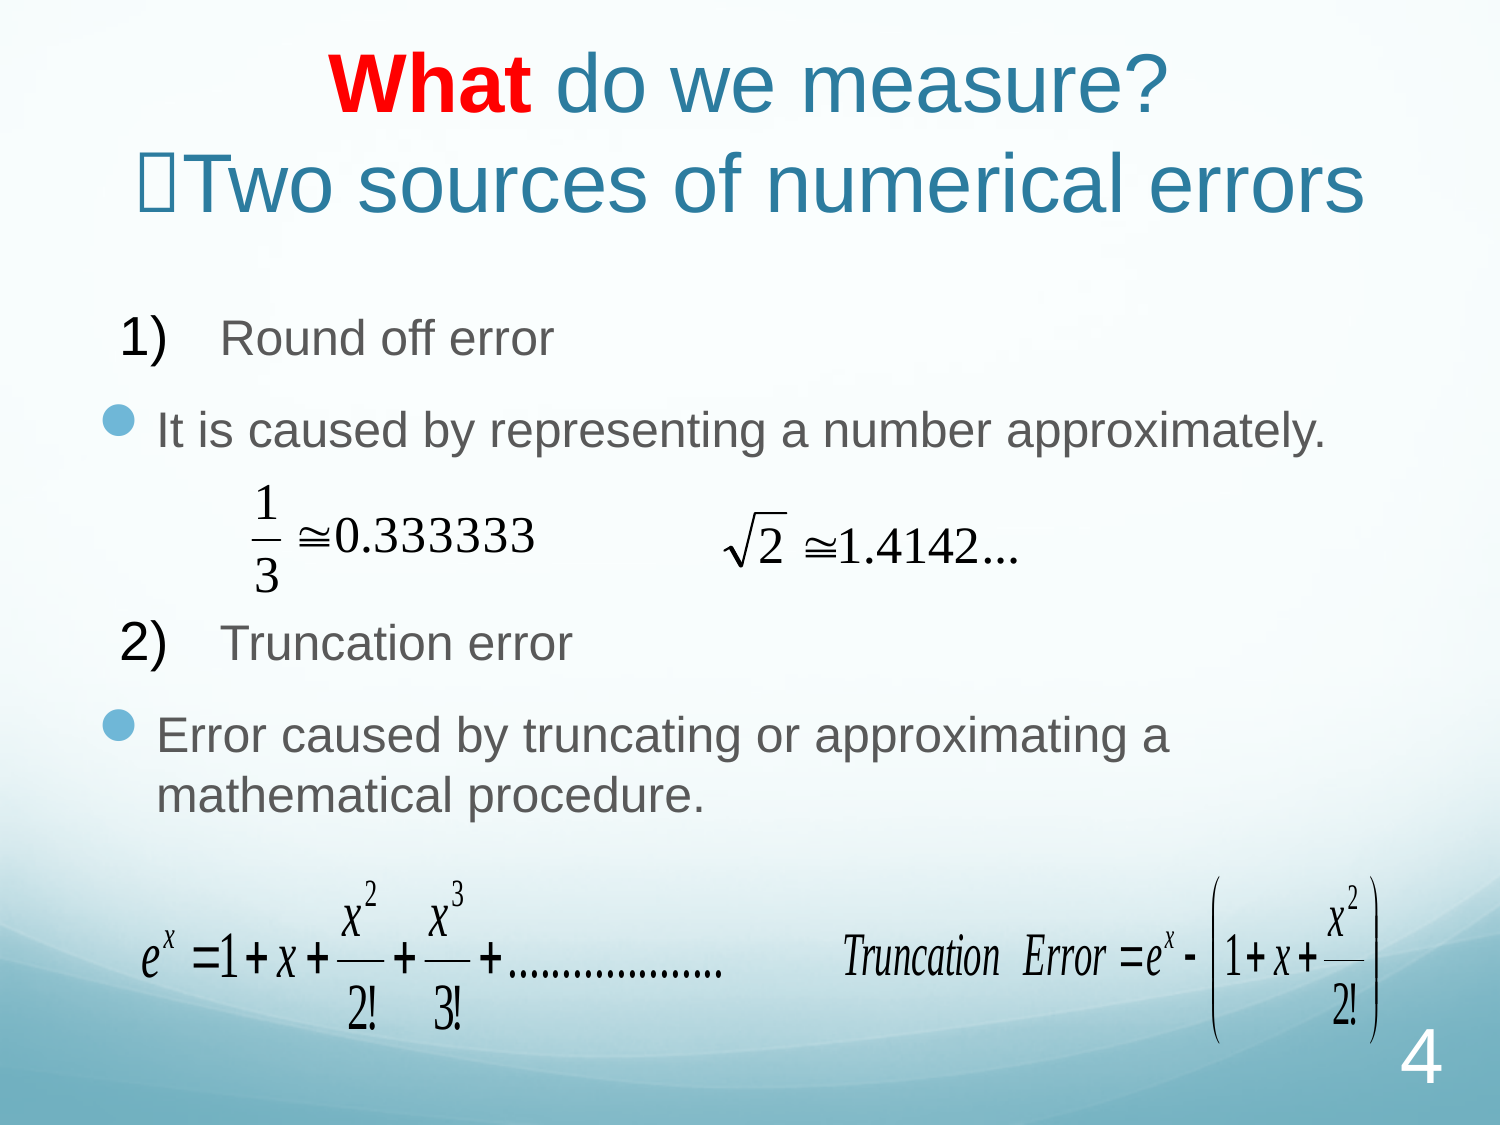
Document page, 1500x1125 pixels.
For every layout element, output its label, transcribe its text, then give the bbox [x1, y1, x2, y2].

list Round off error Truncation error [104, 297, 1424, 389]
slide_number 4 [1295, 1029, 1459, 1090]
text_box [243, 470, 537, 605]
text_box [134, 861, 729, 1045]
title What do we measure? Two sources of numerical errors [90, 17, 1410, 237]
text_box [839, 861, 1391, 1059]
text_box It is caused by representing a number approximately. Error caused by truncating or approximating a mathematical procedure. [83, 389, 1494, 1103]
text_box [714, 501, 1027, 577]
